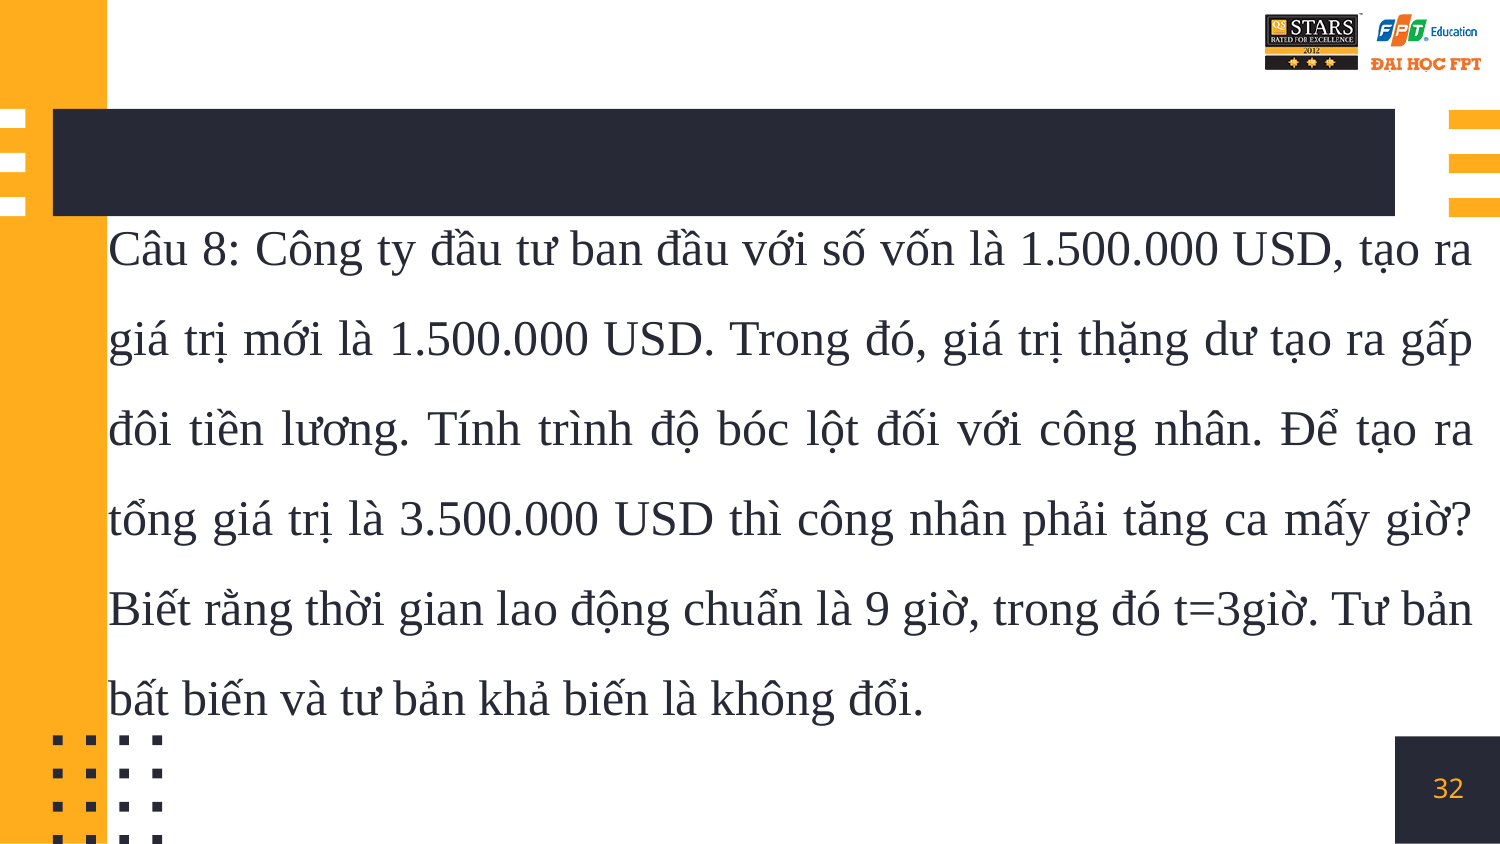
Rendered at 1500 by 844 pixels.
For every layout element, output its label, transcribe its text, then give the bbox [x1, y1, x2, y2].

picture [1265, 13, 1481, 72]
list Câu 8: Công ty đầu tư ban đầu với số vốn là 1.500.000 USD, tạo ra giá trị mới là 1.500.000 USD. Trong đó, giá trị thặng dư tạo ra gấp đôi tiền lương. Tính trình độ bóc lột đối với công nhân. Để tạo ra tổng giá trị là 3.500.000 USD thì công nhân phải tăng ca mấy giờ? Biết rằng thời gian lao động chuẩn là 9 giờ, trong đó t=3giờ. Tư bản bất biến và tư bản khả biến là không đổi. [108, 185, 1475, 623]
slide_number 32 [1395, 736, 1500, 844]
